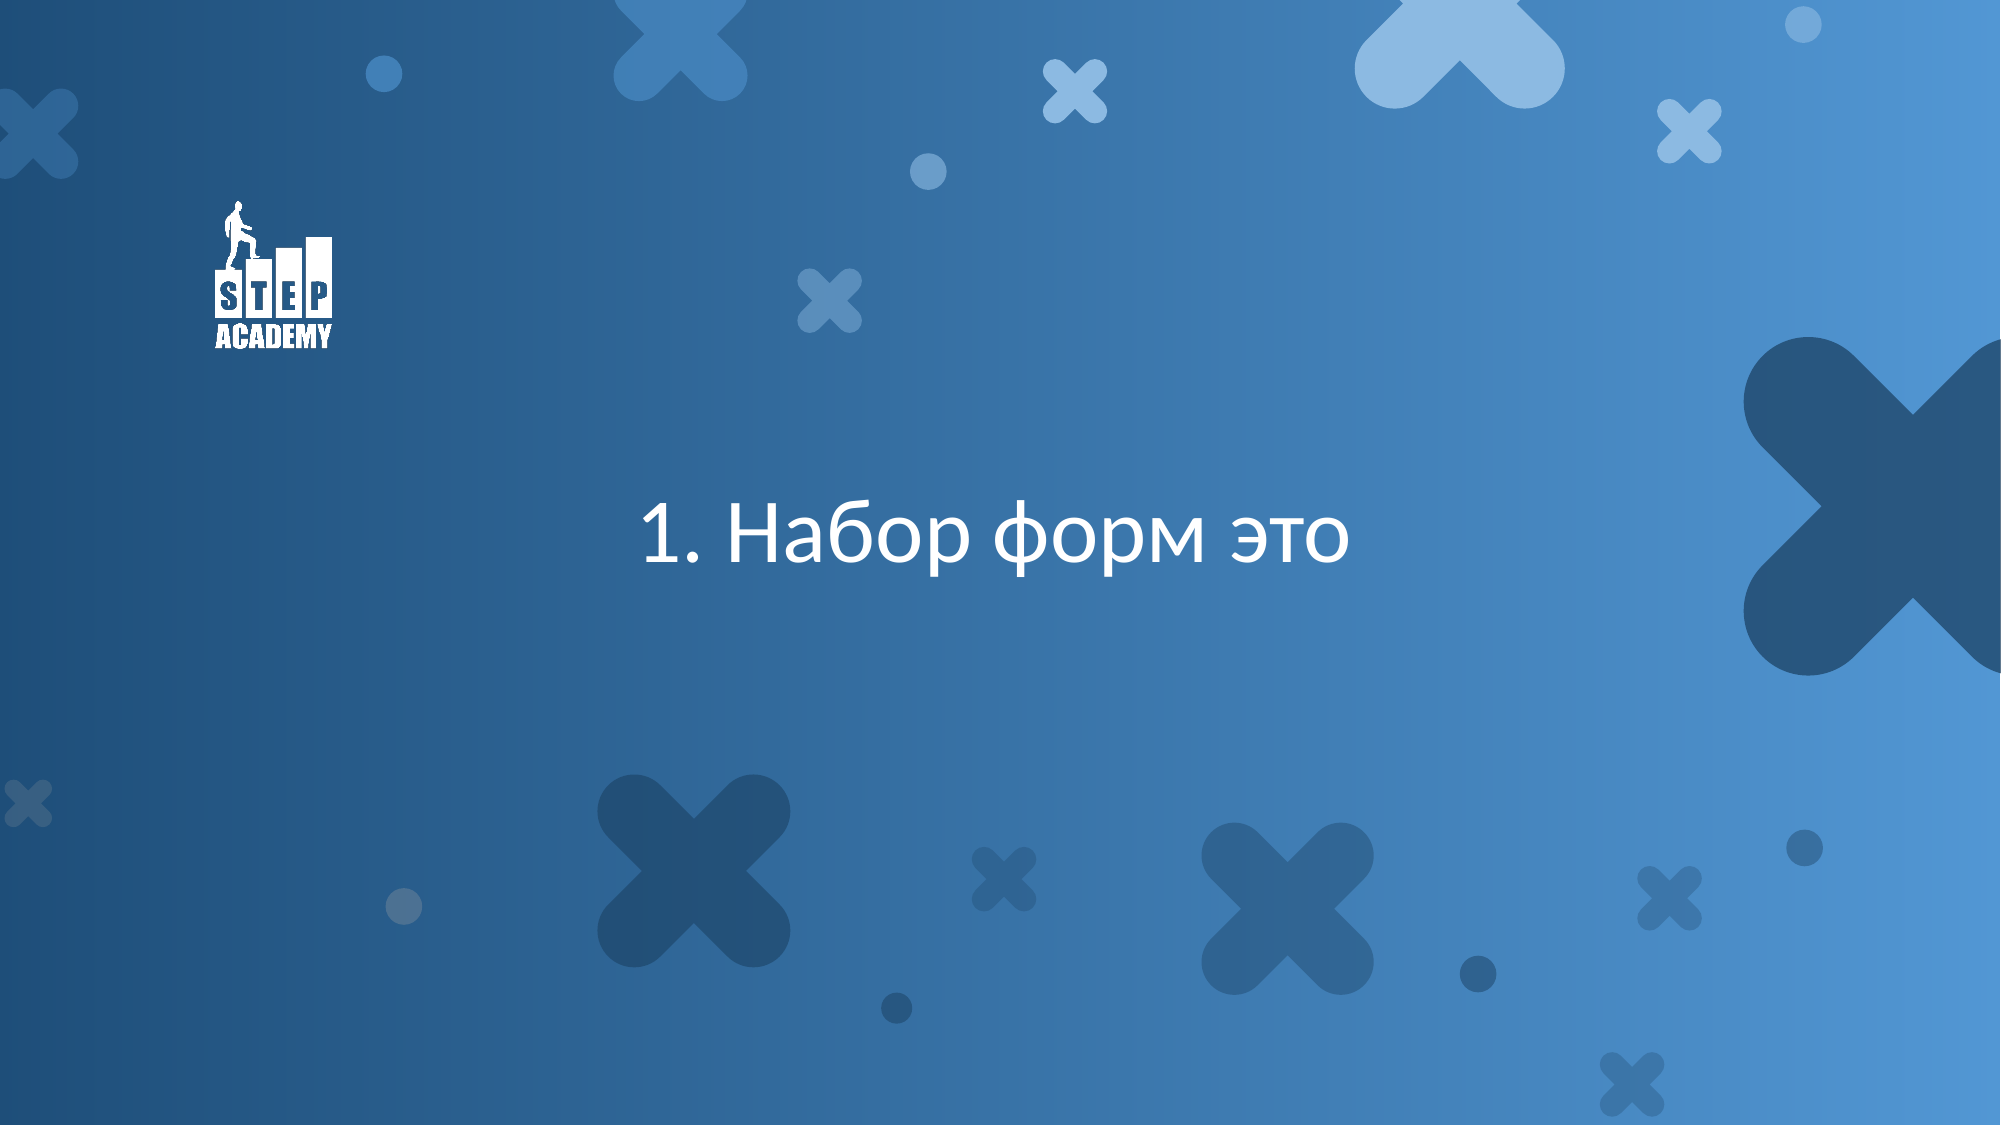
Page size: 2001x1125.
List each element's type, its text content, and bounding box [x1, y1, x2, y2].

title 1. Набор форм это [208, 197, 1780, 590]
